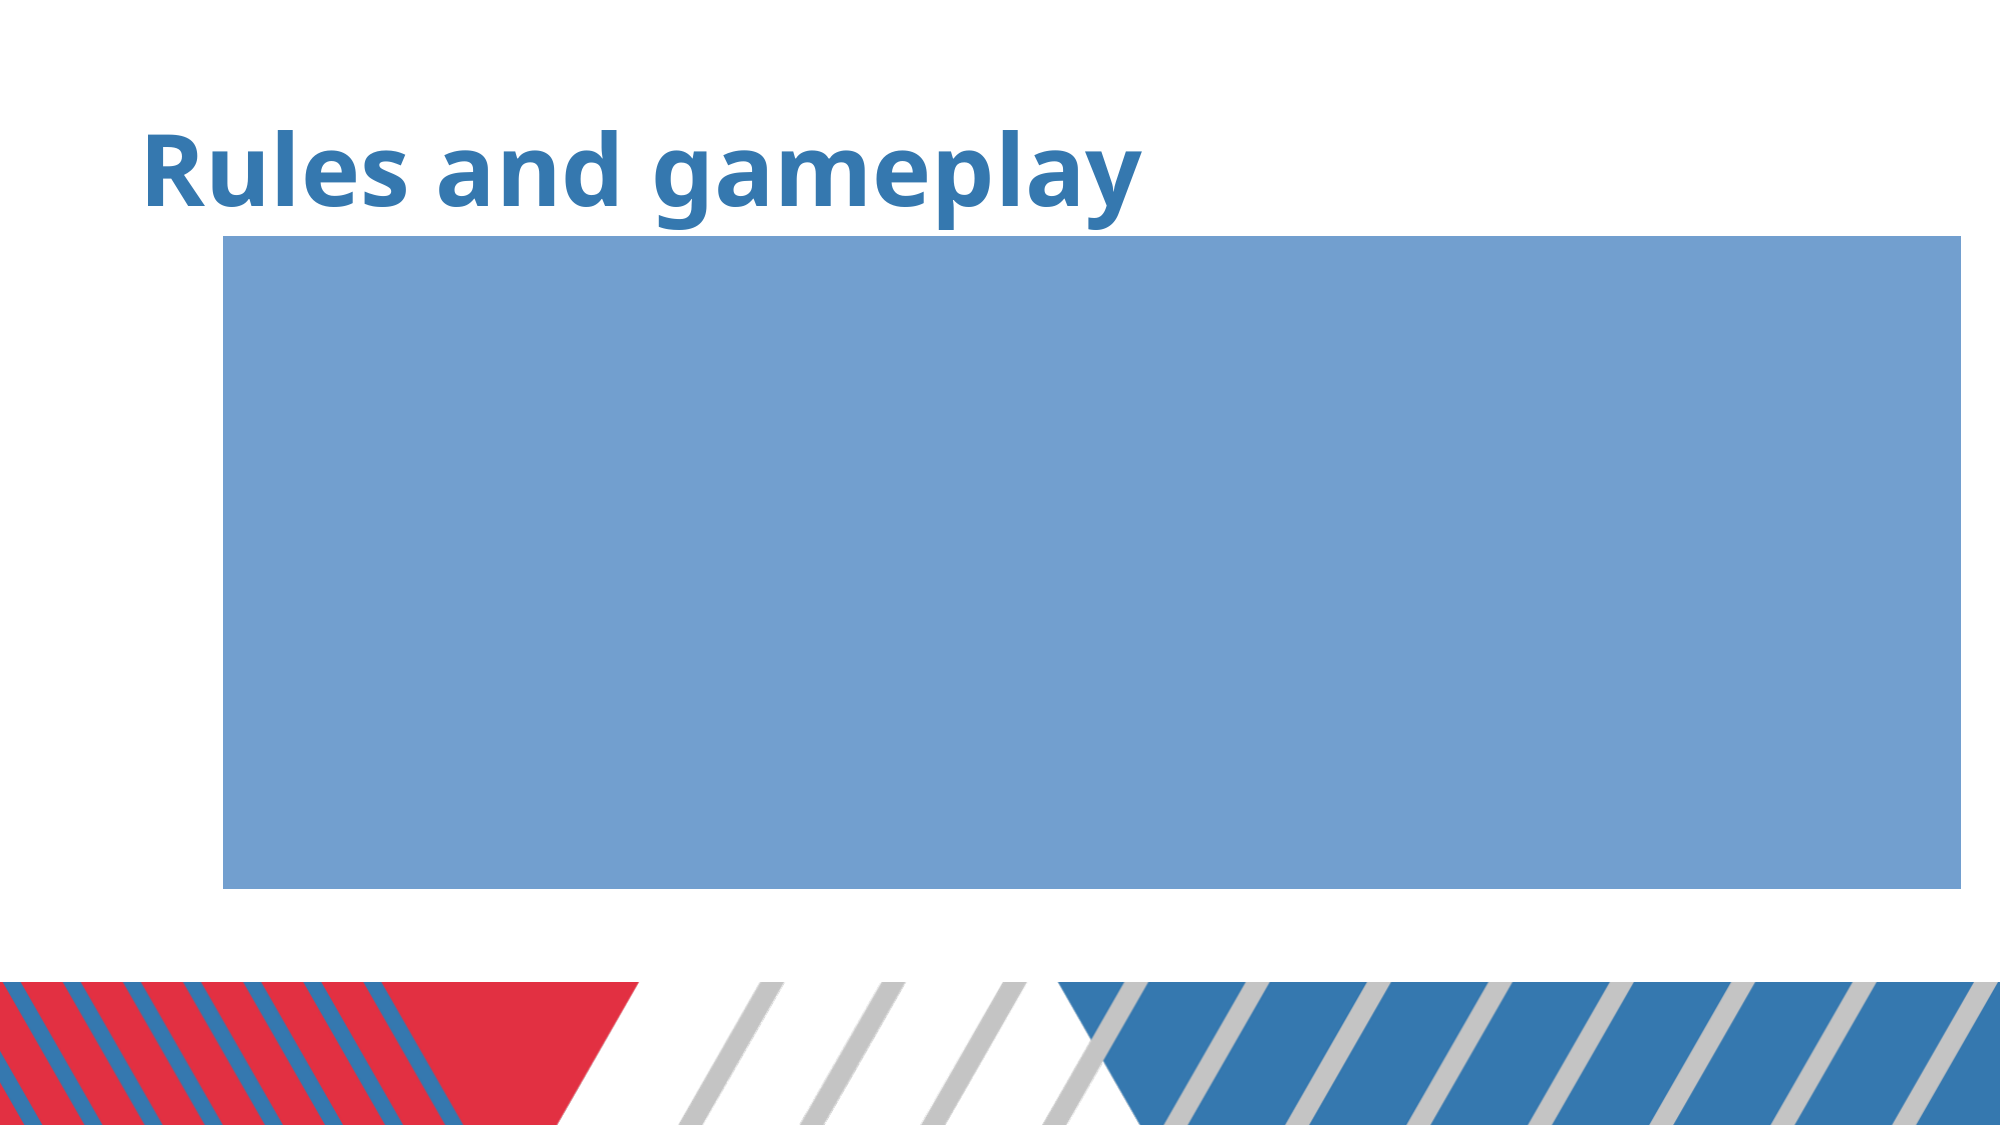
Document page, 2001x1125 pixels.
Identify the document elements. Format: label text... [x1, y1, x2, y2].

title Rules and gameplay [124, 113, 1862, 219]
picture [0, 982, 2000, 1125]
